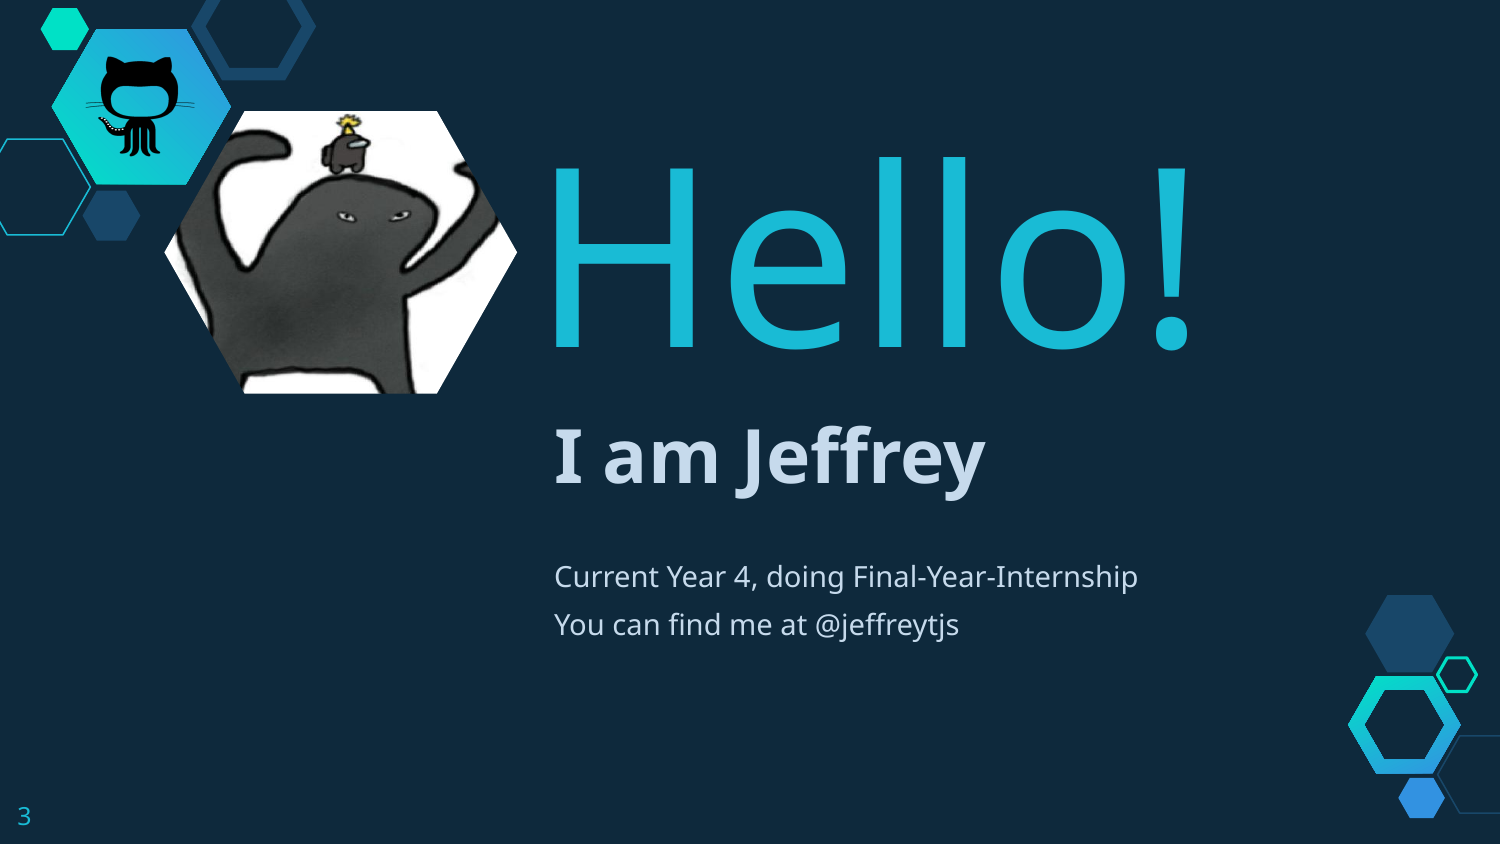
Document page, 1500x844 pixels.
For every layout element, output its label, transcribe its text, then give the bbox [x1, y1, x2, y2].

picture [72, 50, 518, 394]
list I am Jeffrey Current Year 4, doing Final-Year-Internship You can find me at @jeffreytjs [539, 393, 1288, 798]
title Hello! [517, 222, 1266, 413]
slide_number 3 [2, 785, 93, 844]
